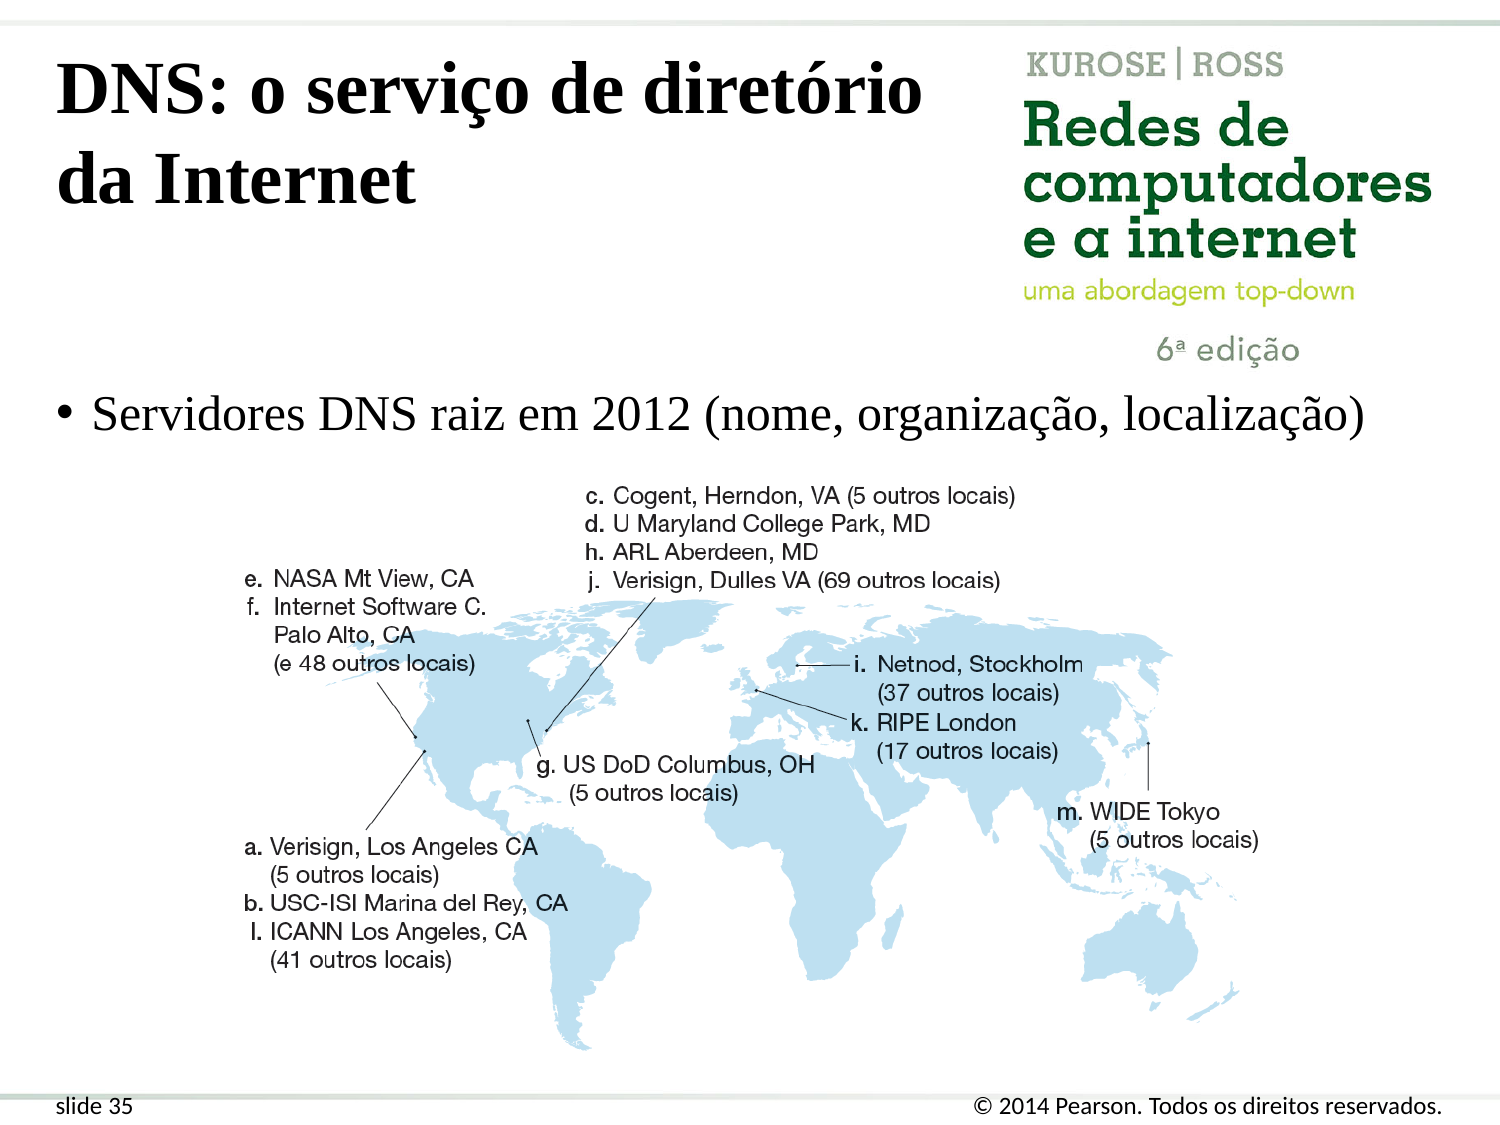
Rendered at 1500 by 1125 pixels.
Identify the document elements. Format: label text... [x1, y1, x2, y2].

picture [0, 0, 1500, 1125]
text_box DNS: o serviço de diretório da Internet [41, 30, 998, 315]
text_box Servidores DNS raiz em 2012 (nome, organização, localização) [41, 373, 1459, 1083]
